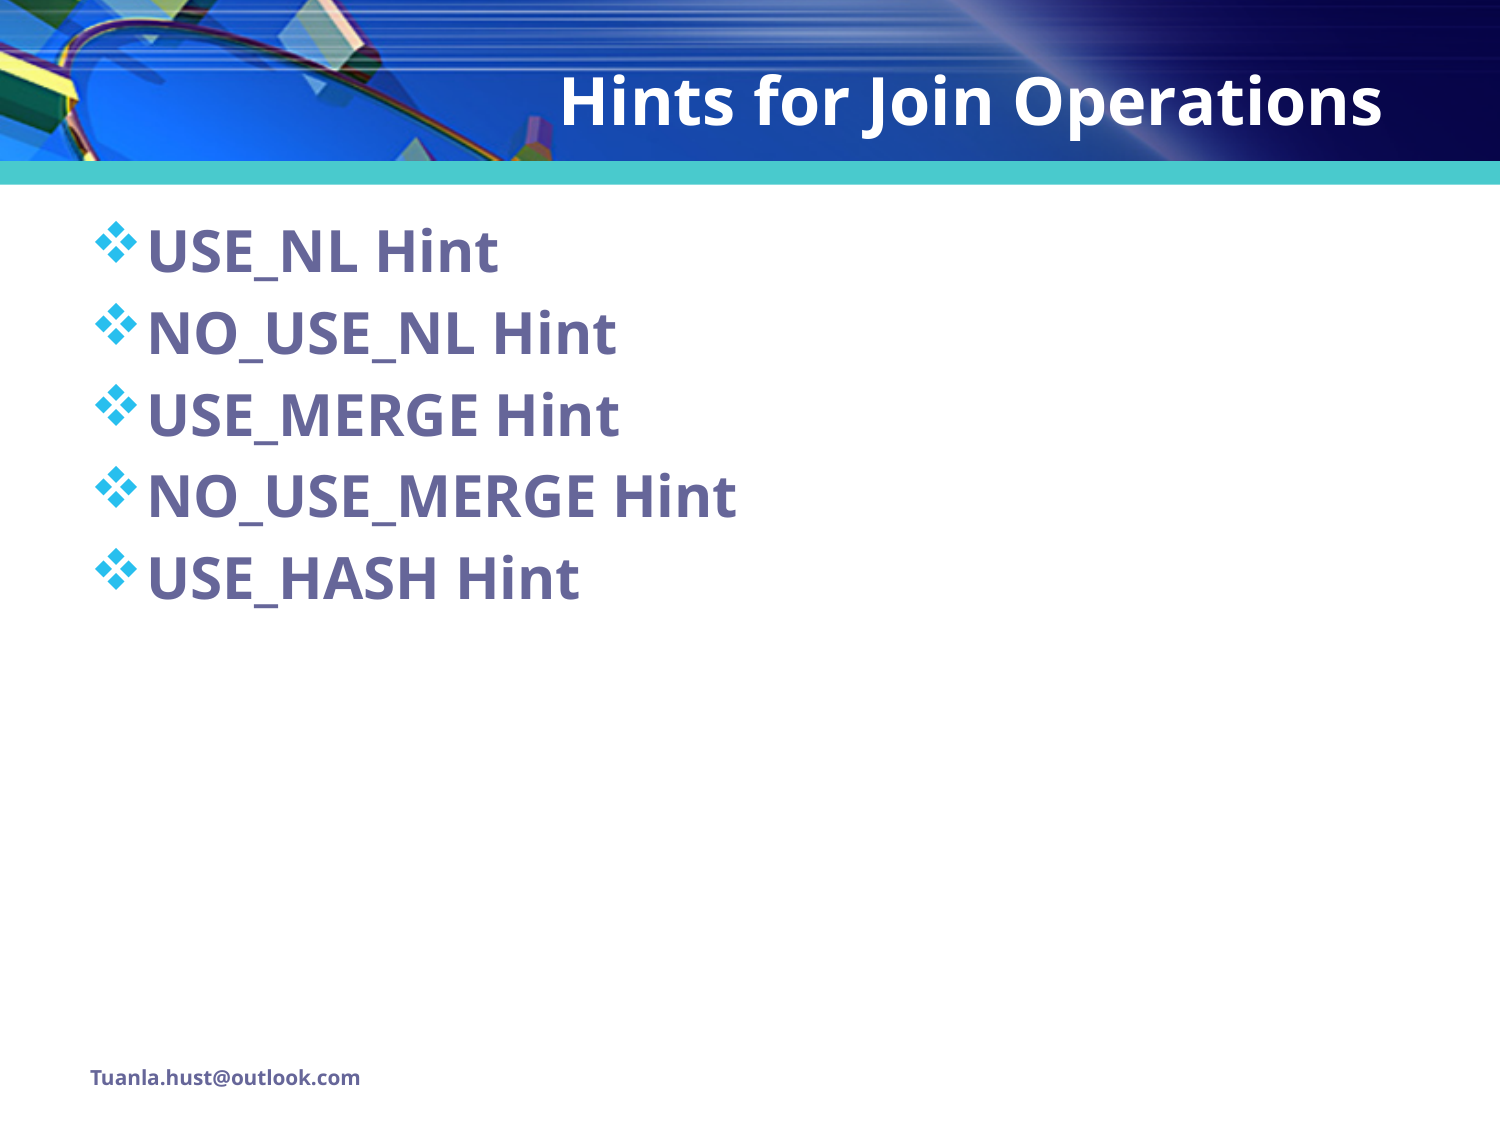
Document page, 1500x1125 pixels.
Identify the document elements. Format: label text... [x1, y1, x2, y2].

title Hints for Join Operations [103, 52, 1400, 145]
list USE_NL Hint NO_USE_NL Hint USE_MERGE Hint NO_USE_MERGE Hint USE_HASH Hint [75, 207, 1425, 1068]
slide_number Tuanla.hust@outlook.com [75, 1057, 425, 1111]
picture [0, 0, 1500, 161]
